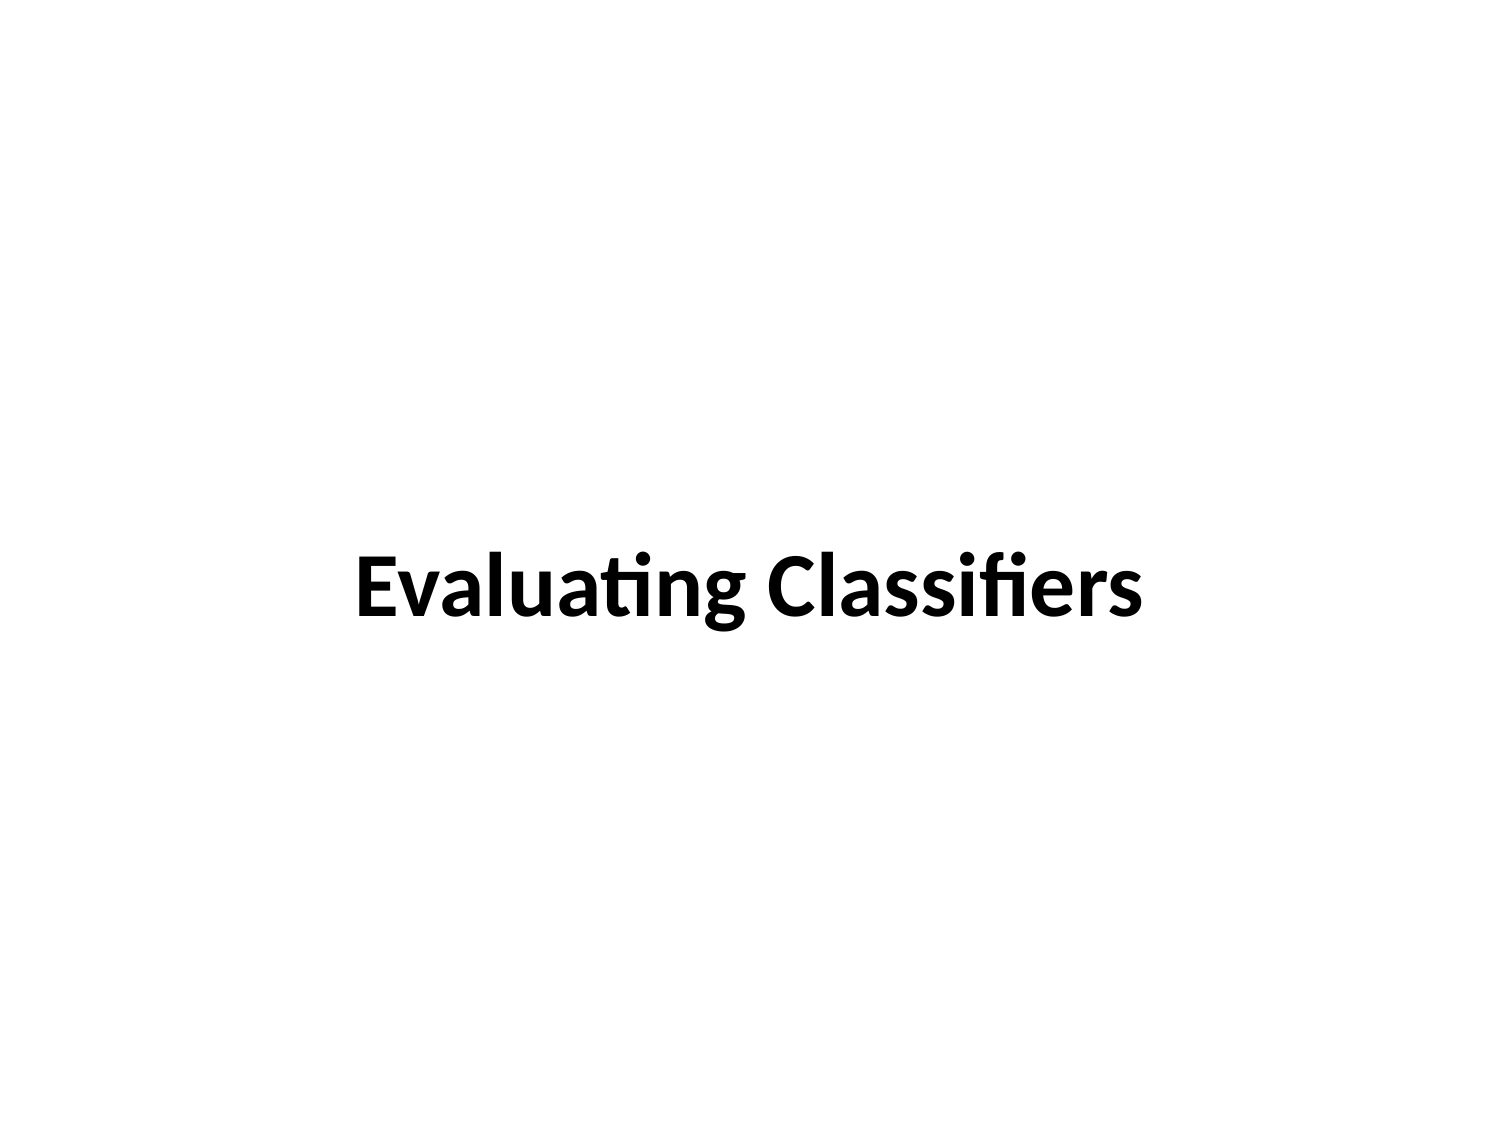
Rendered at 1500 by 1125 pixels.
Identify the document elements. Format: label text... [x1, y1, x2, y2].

title Evaluating Classifiers [112, 458, 1388, 700]
